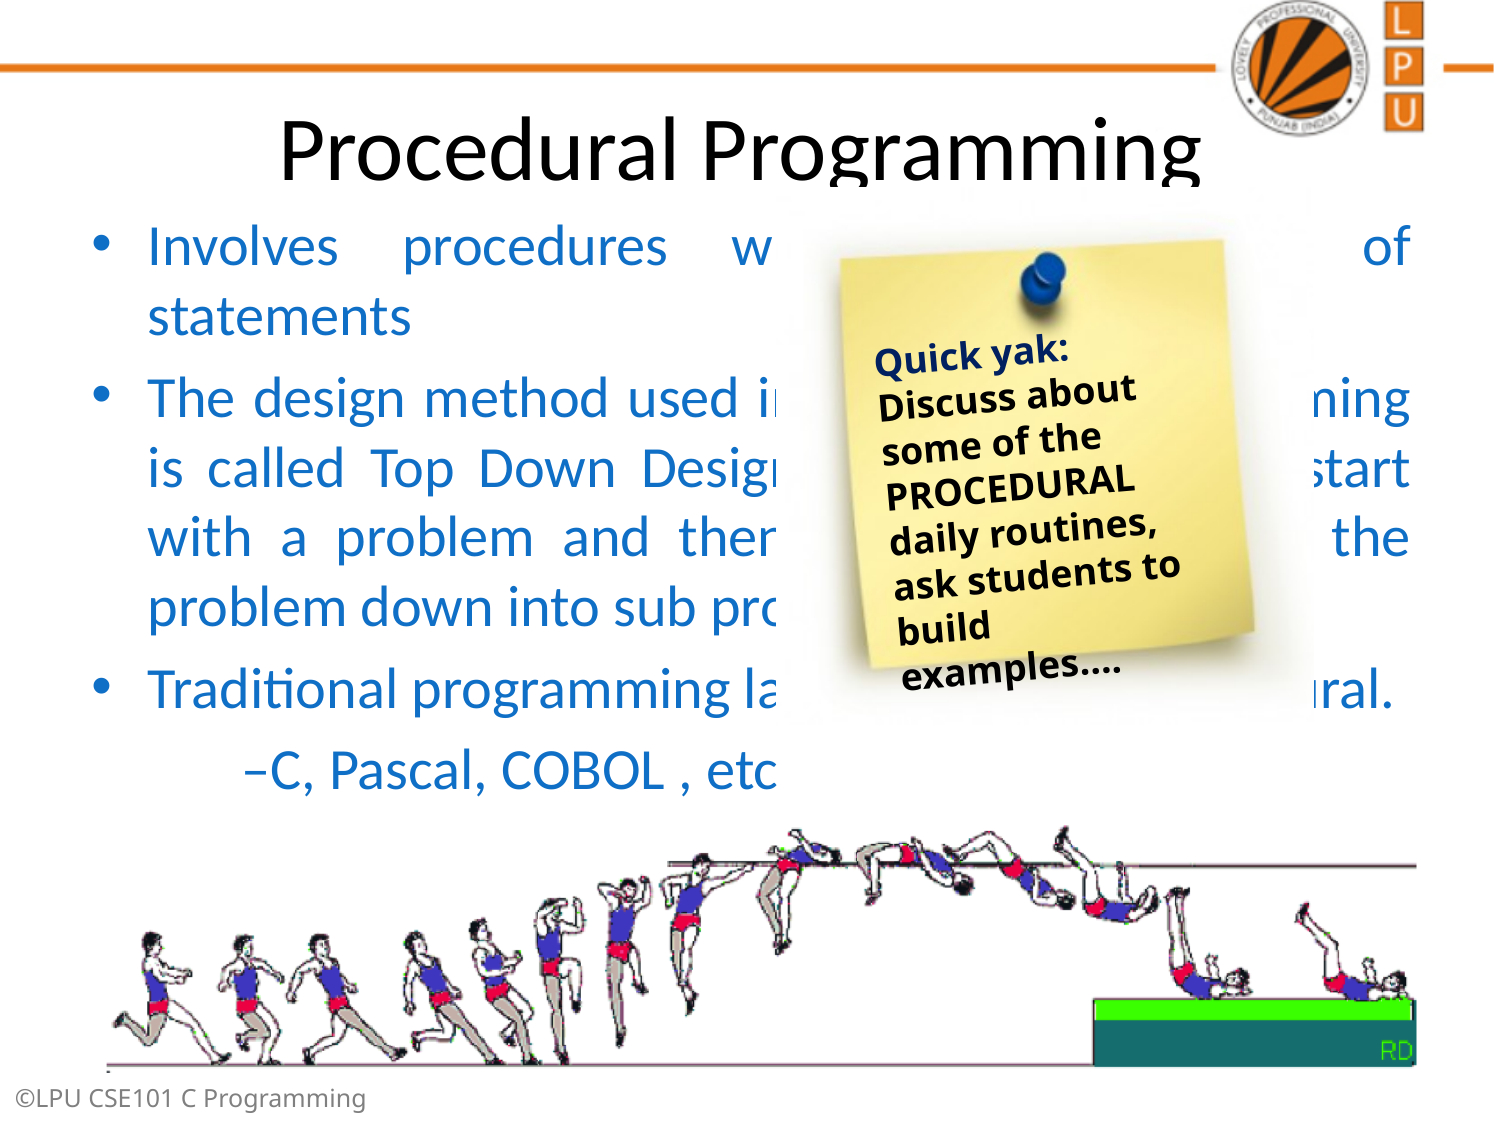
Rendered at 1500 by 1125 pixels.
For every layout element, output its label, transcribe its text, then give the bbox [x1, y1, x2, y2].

title Procedural Programming [76, 50, 1427, 200]
list Involves procedures which are sequence of statements The design method used in procedural programming is called Top Down Design. This is where you start with a problem and then systematically break the problem down into sub problems. Traditional programming languages were procedural. –C, Pascal, COBOL , etc [76, 200, 1427, 811]
picture [80, 809, 1426, 1081]
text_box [775, 187, 1314, 726]
picture [0, 0, 1497, 155]
